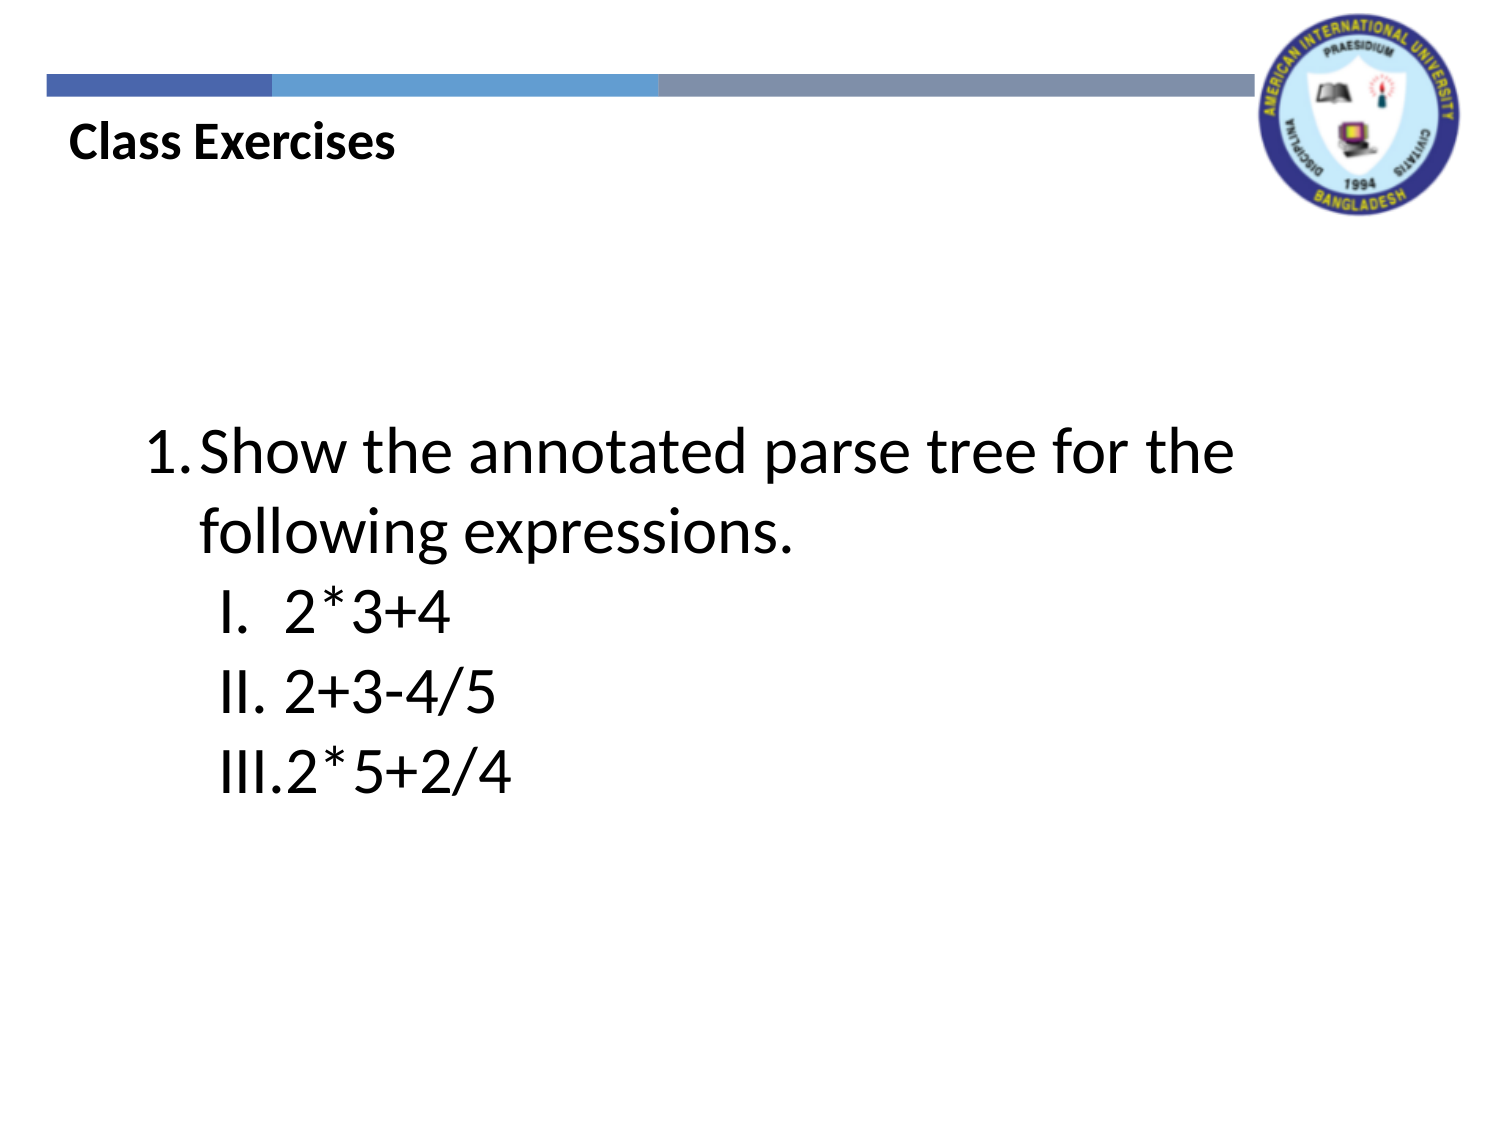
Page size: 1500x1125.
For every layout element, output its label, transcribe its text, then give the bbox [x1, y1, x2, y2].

text_box Show the annotated parse tree for the following expressions. 2*3+4 2+3-4/5 2*5+2/4 [128, 399, 1464, 894]
text_box Class Exercises [54, 97, 586, 179]
picture [1254, 9, 1465, 221]
